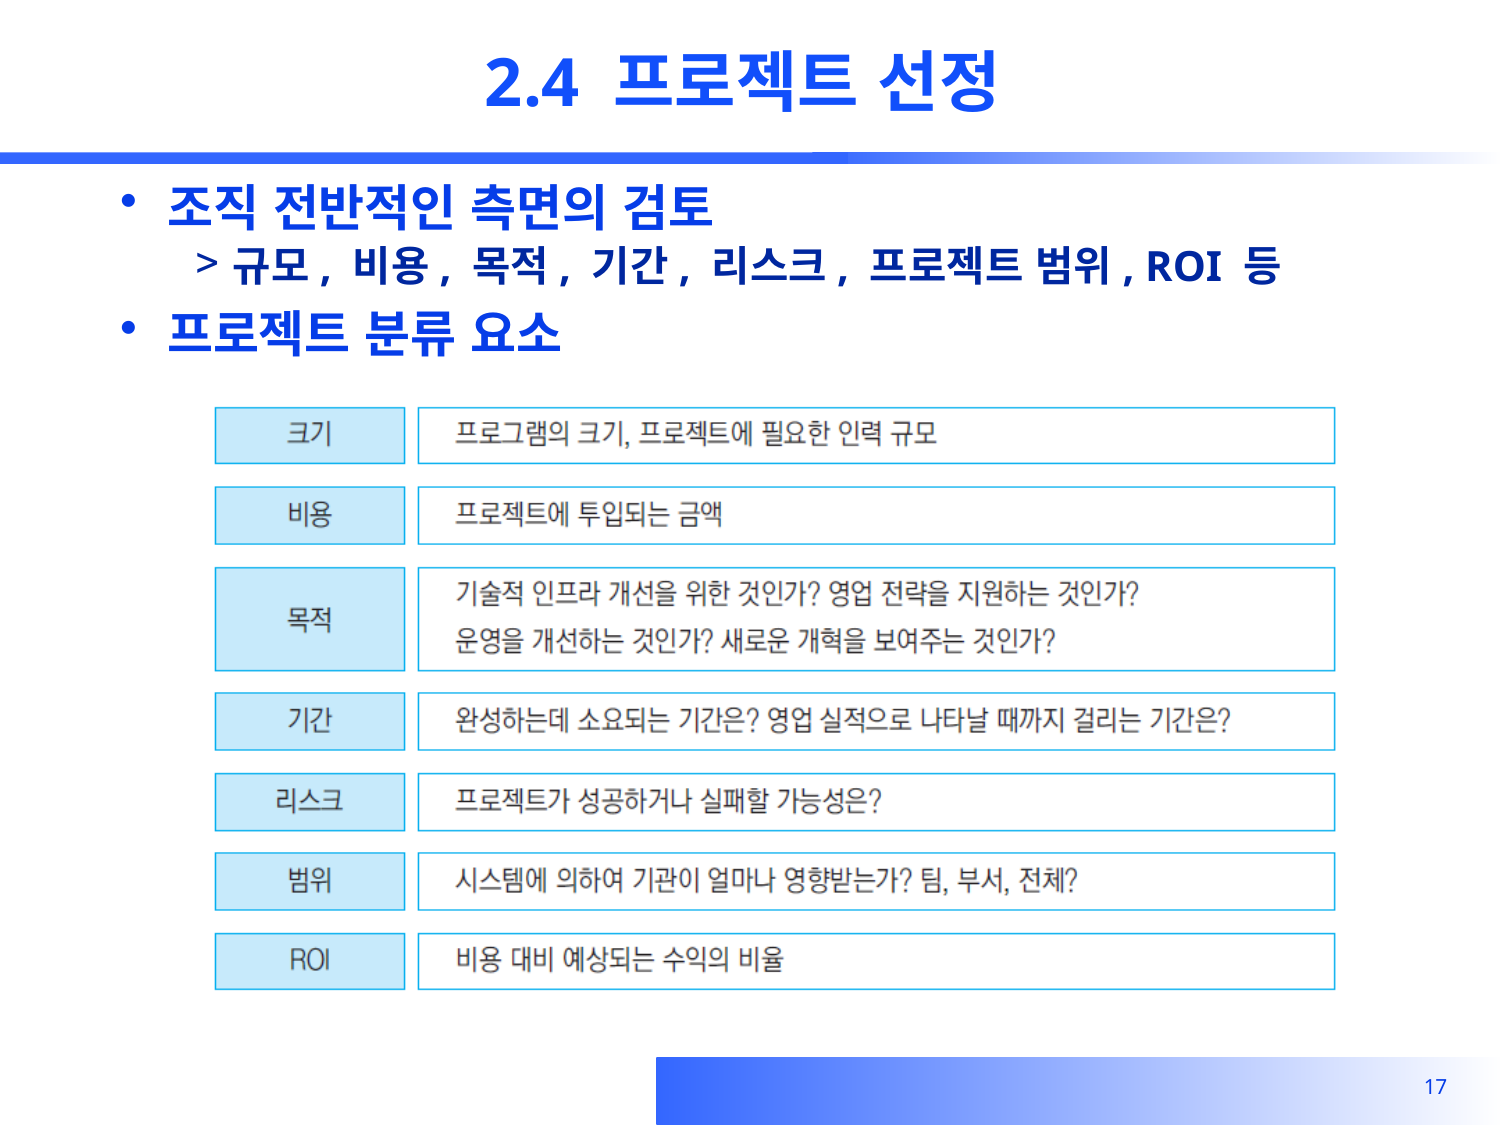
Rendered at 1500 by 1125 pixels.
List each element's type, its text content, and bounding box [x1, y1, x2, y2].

picture [182, 385, 1355, 1018]
list 조직 전반적인 측면의 검토 규모, 비용, 목적, 기간, 리스크, 프로젝트 범위, ROI 등 프로젝트 분류 요소 [105, 175, 1388, 1050]
title 2.4 프로젝트 선정 [105, 23, 1381, 136]
